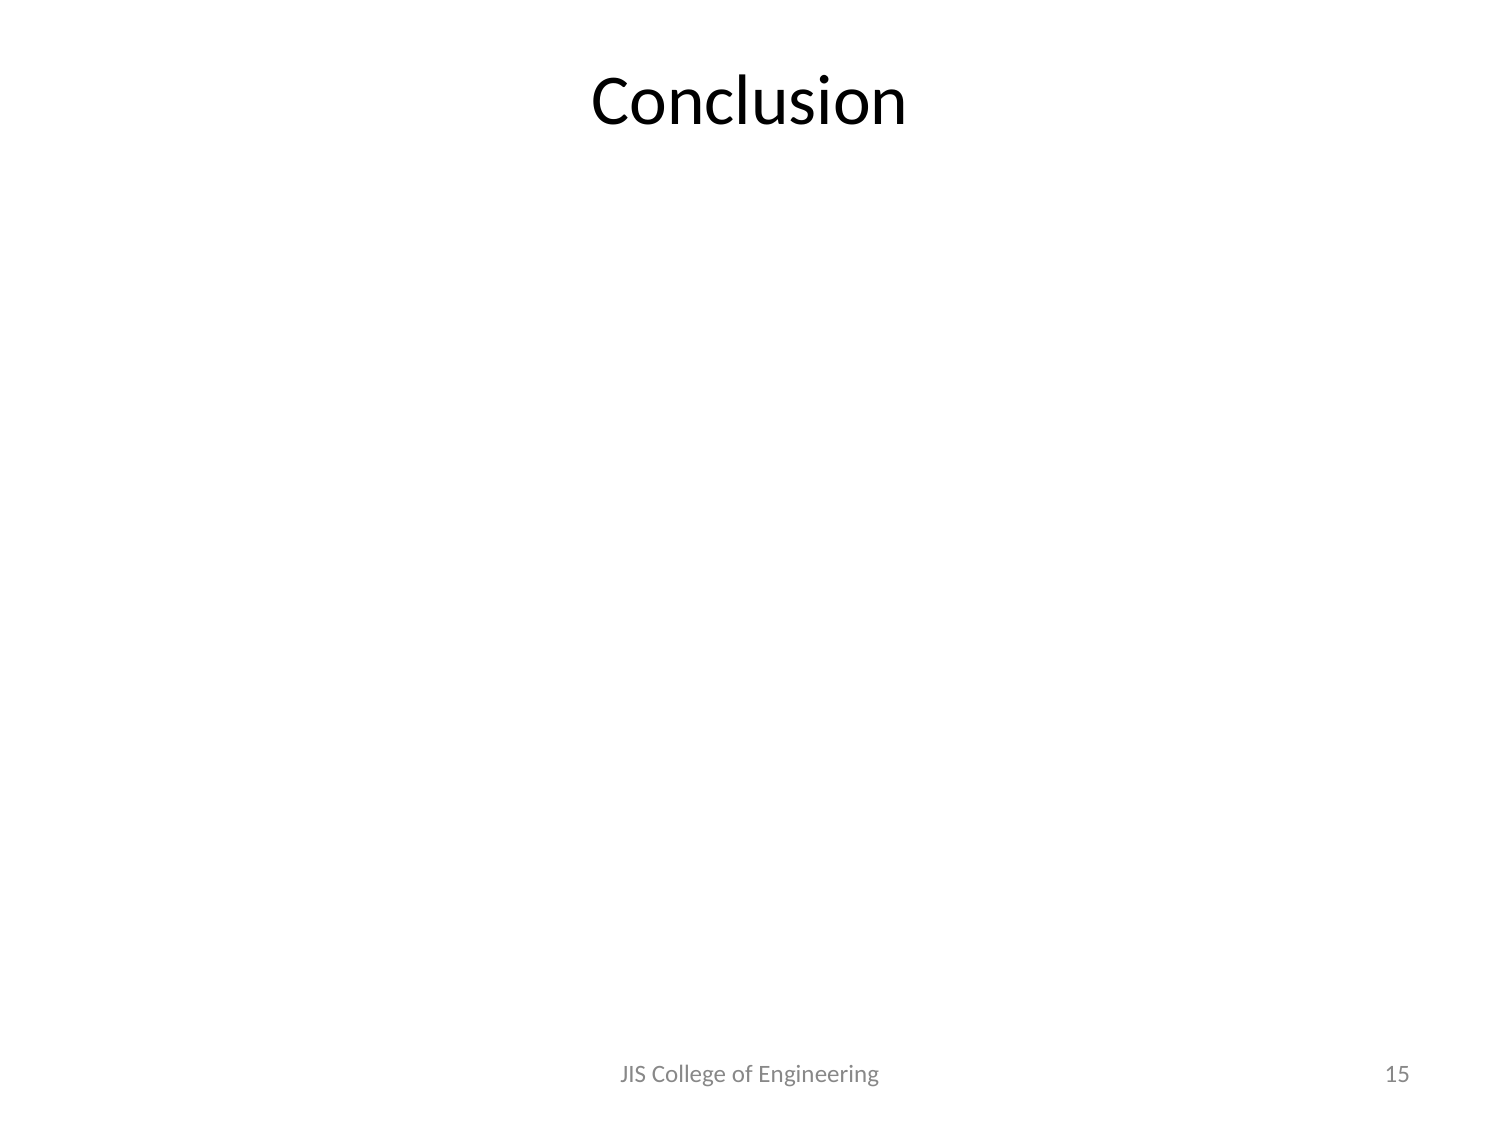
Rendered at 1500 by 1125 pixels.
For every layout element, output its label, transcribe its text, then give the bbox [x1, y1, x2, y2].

title Conclusion [75, 45, 1425, 233]
slide_number 15 [1074, 1042, 1425, 1103]
footer JIS College of Engineering [512, 1042, 988, 1103]
